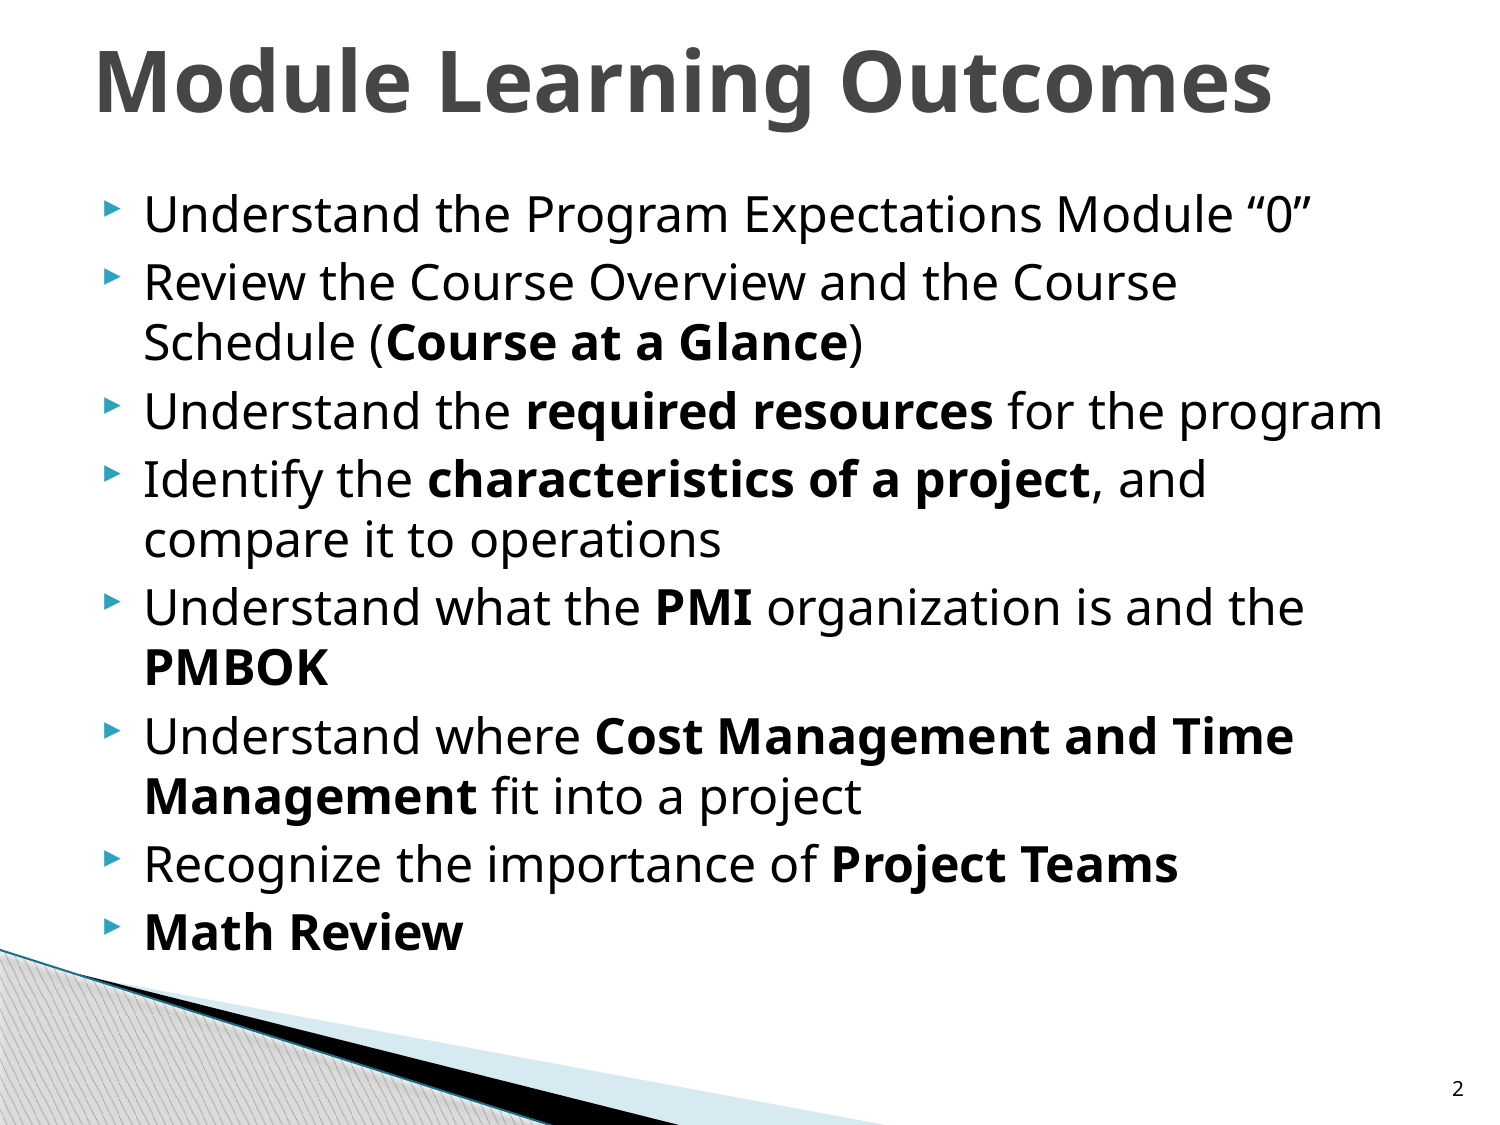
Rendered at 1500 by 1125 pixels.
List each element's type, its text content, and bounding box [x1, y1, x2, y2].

slide_number 2 [1418, 1051, 1479, 1112]
list Understand the Program Expectations Module “0” Review the Course Overview and the Course Schedule (Course at a Glance) Understand the required resources for the program Identify the characteristics of a project, and compare it to operations Understand what the PMI organization is and the PMBOK Understand where Cost Management and Time Management fit into a project Recognize the importance of Project Teams Math Review [68, 174, 1419, 1014]
title Module Learning Outcomes [77, 19, 1428, 138]
